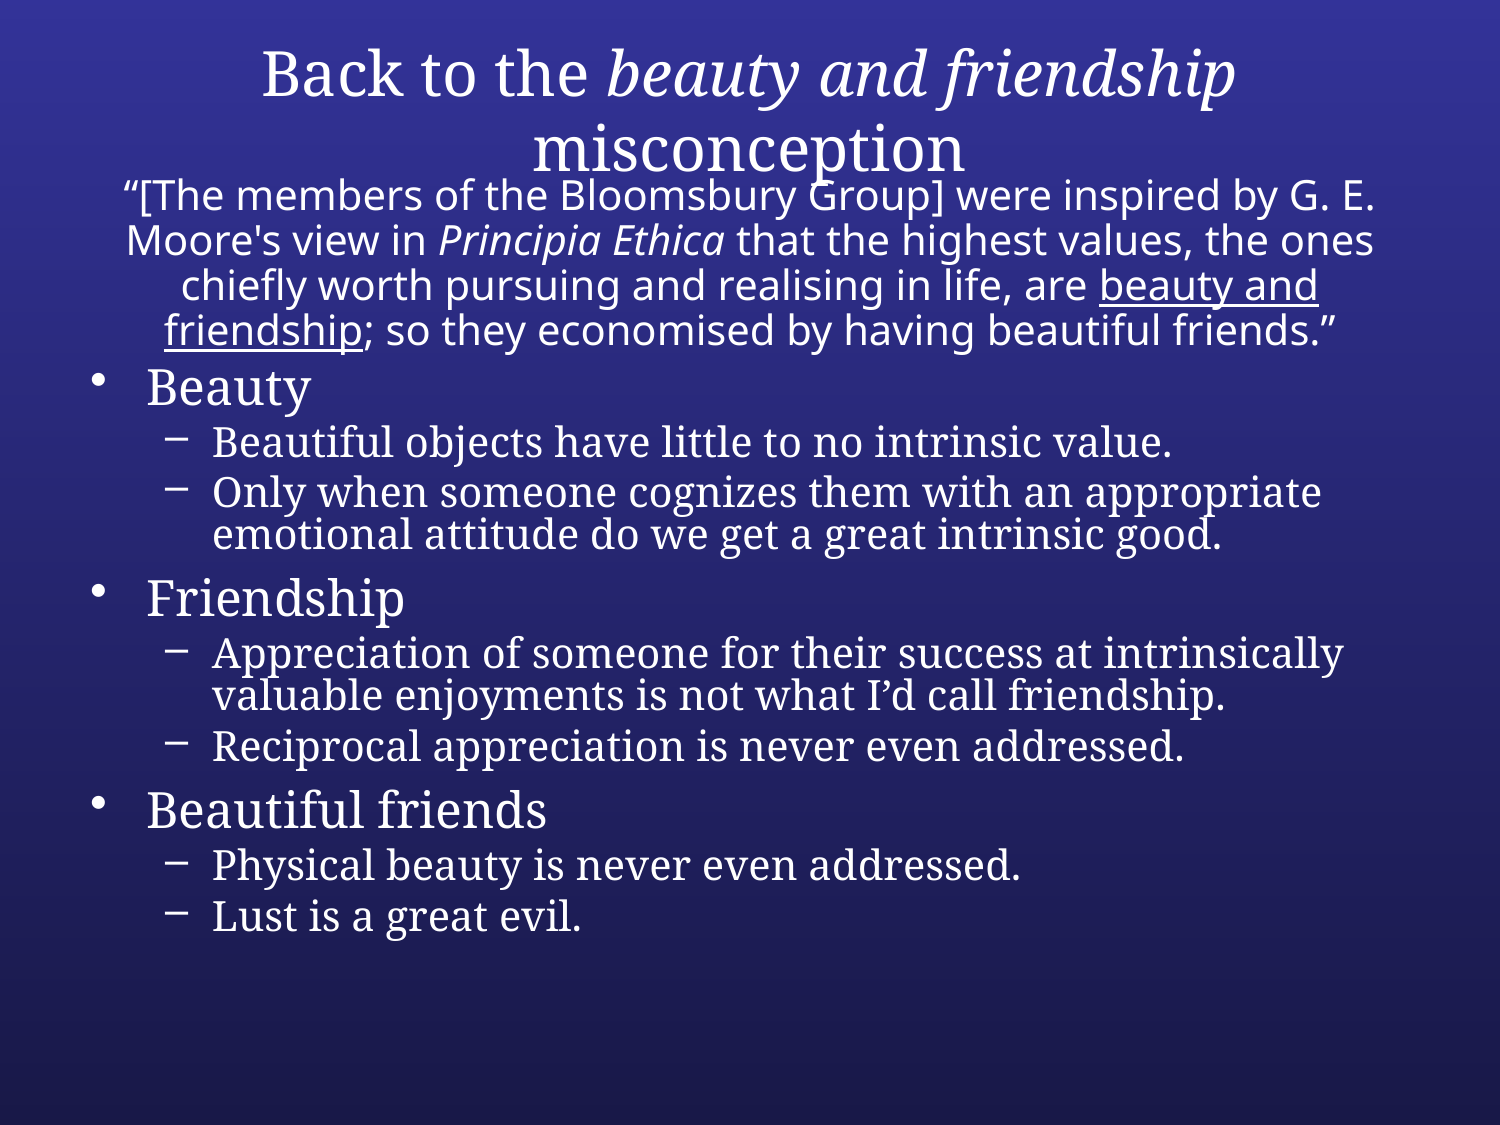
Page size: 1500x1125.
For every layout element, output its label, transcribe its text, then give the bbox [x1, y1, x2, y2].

title Back to the beauty and friendship misconception [75, 37, 1425, 167]
list “[The members of the Bloomsbury Group] were inspired by G. E. Moore's view in Principia Ethica that the highest values, the ones chiefly worth pursuing and realising in life, are beauty and friendship; so they economised by having beautiful friends.” Beauty Beautiful objects have little to no intrinsic value. Only when someone cognizes them with an appropriate emotional attitude do we get a great intrinsic good. Friendship Appreciation of someone for their success at intrinsically valuable enjoyments is not what I’d call friendship. Reciprocal appreciation is never even addressed. Beautiful friends Physical beauty is never even addressed. Lust is a great evil. [75, 167, 1425, 960]
